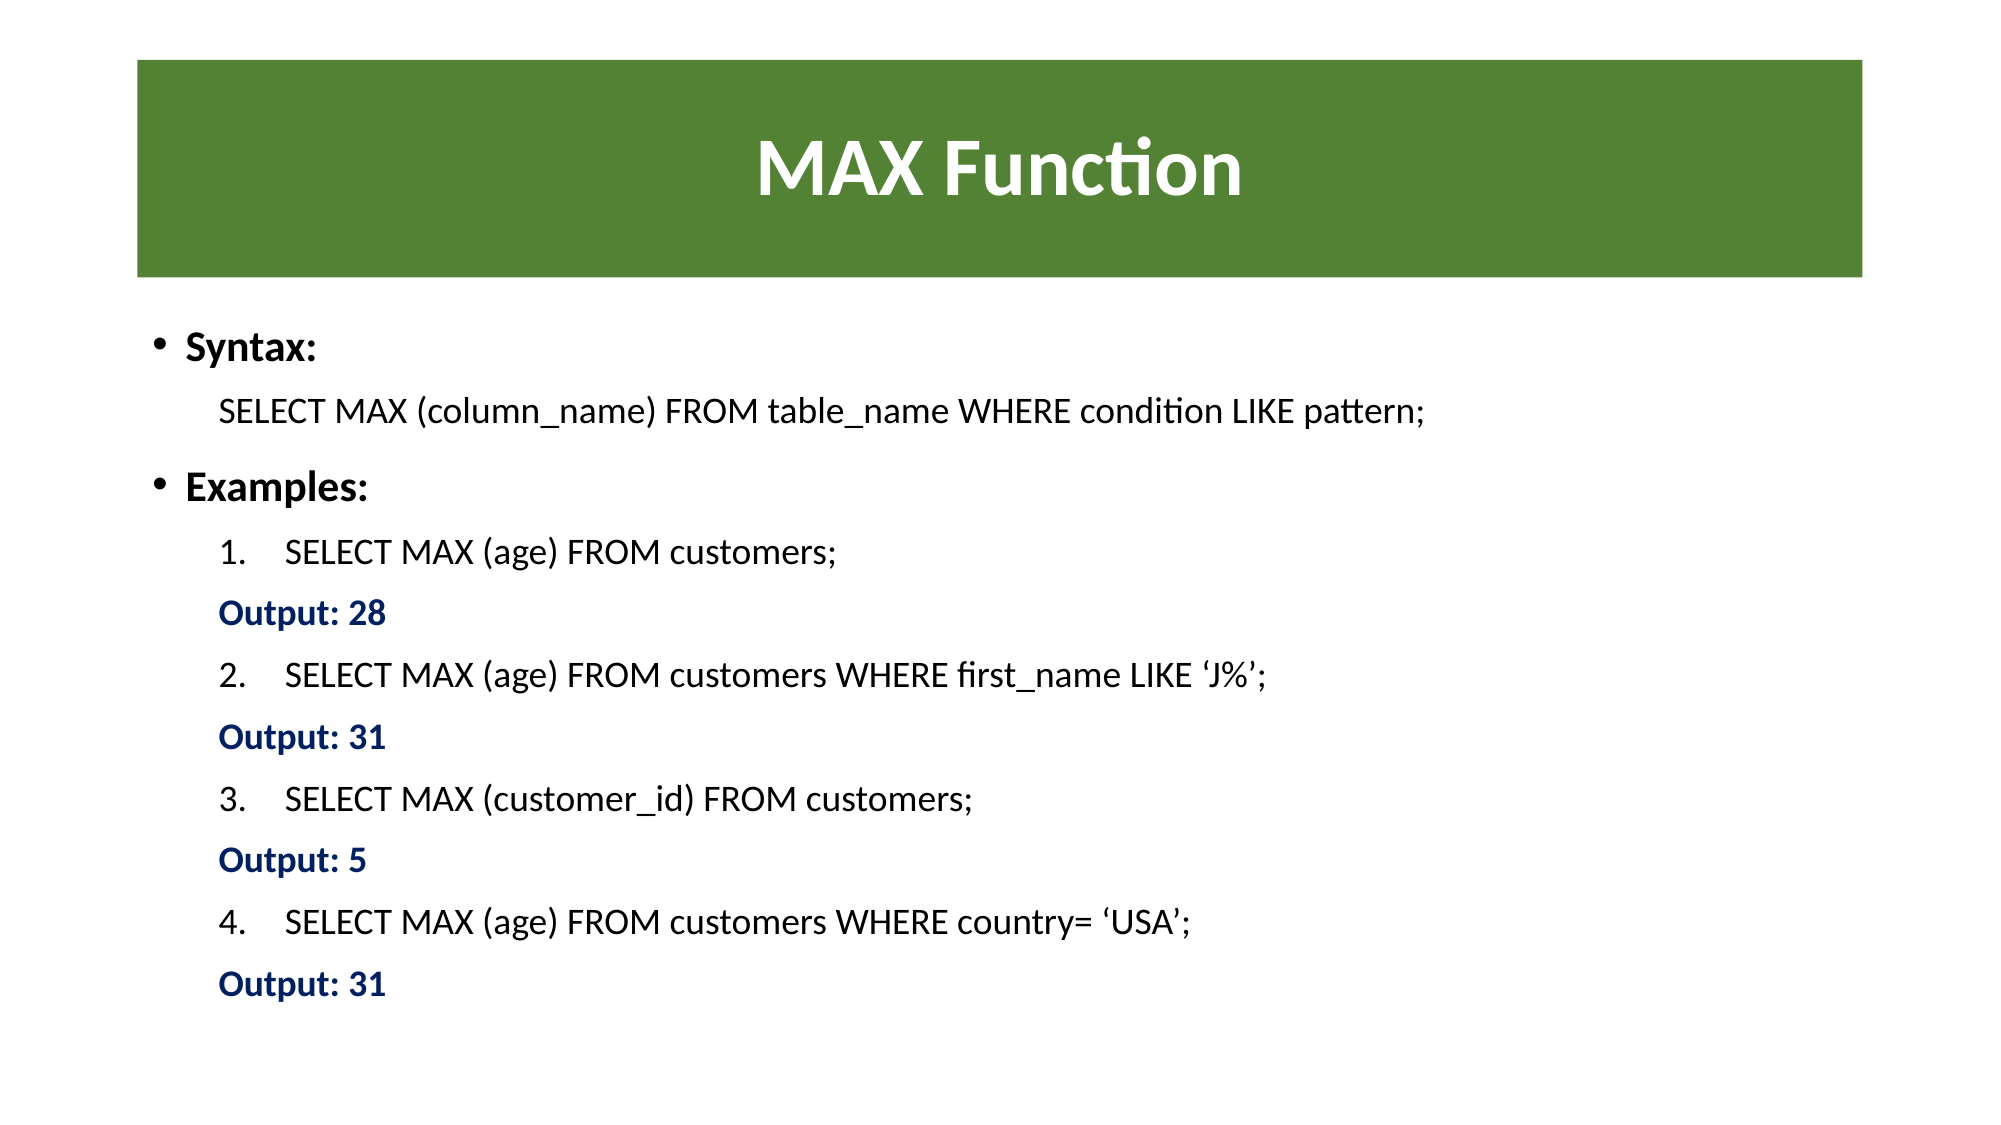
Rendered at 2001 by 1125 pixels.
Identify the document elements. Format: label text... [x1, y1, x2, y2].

list Syntax: SELECT MAX (column_name) FROM table_name WHERE condition LIKE pattern; Examples: SELECT MAX (age) FROM customers; Output: 28 SELECT MAX (age) FROM customers WHERE first_name LIKE ‘J%’; Output: 31 SELECT MAX (customer_id) FROM customers; Output: 5 SELECT MAX (age) FROM customers WHERE country= ‘USA’; Output: 31 [137, 299, 1863, 1014]
title MAX Function [137, 59, 1863, 278]
